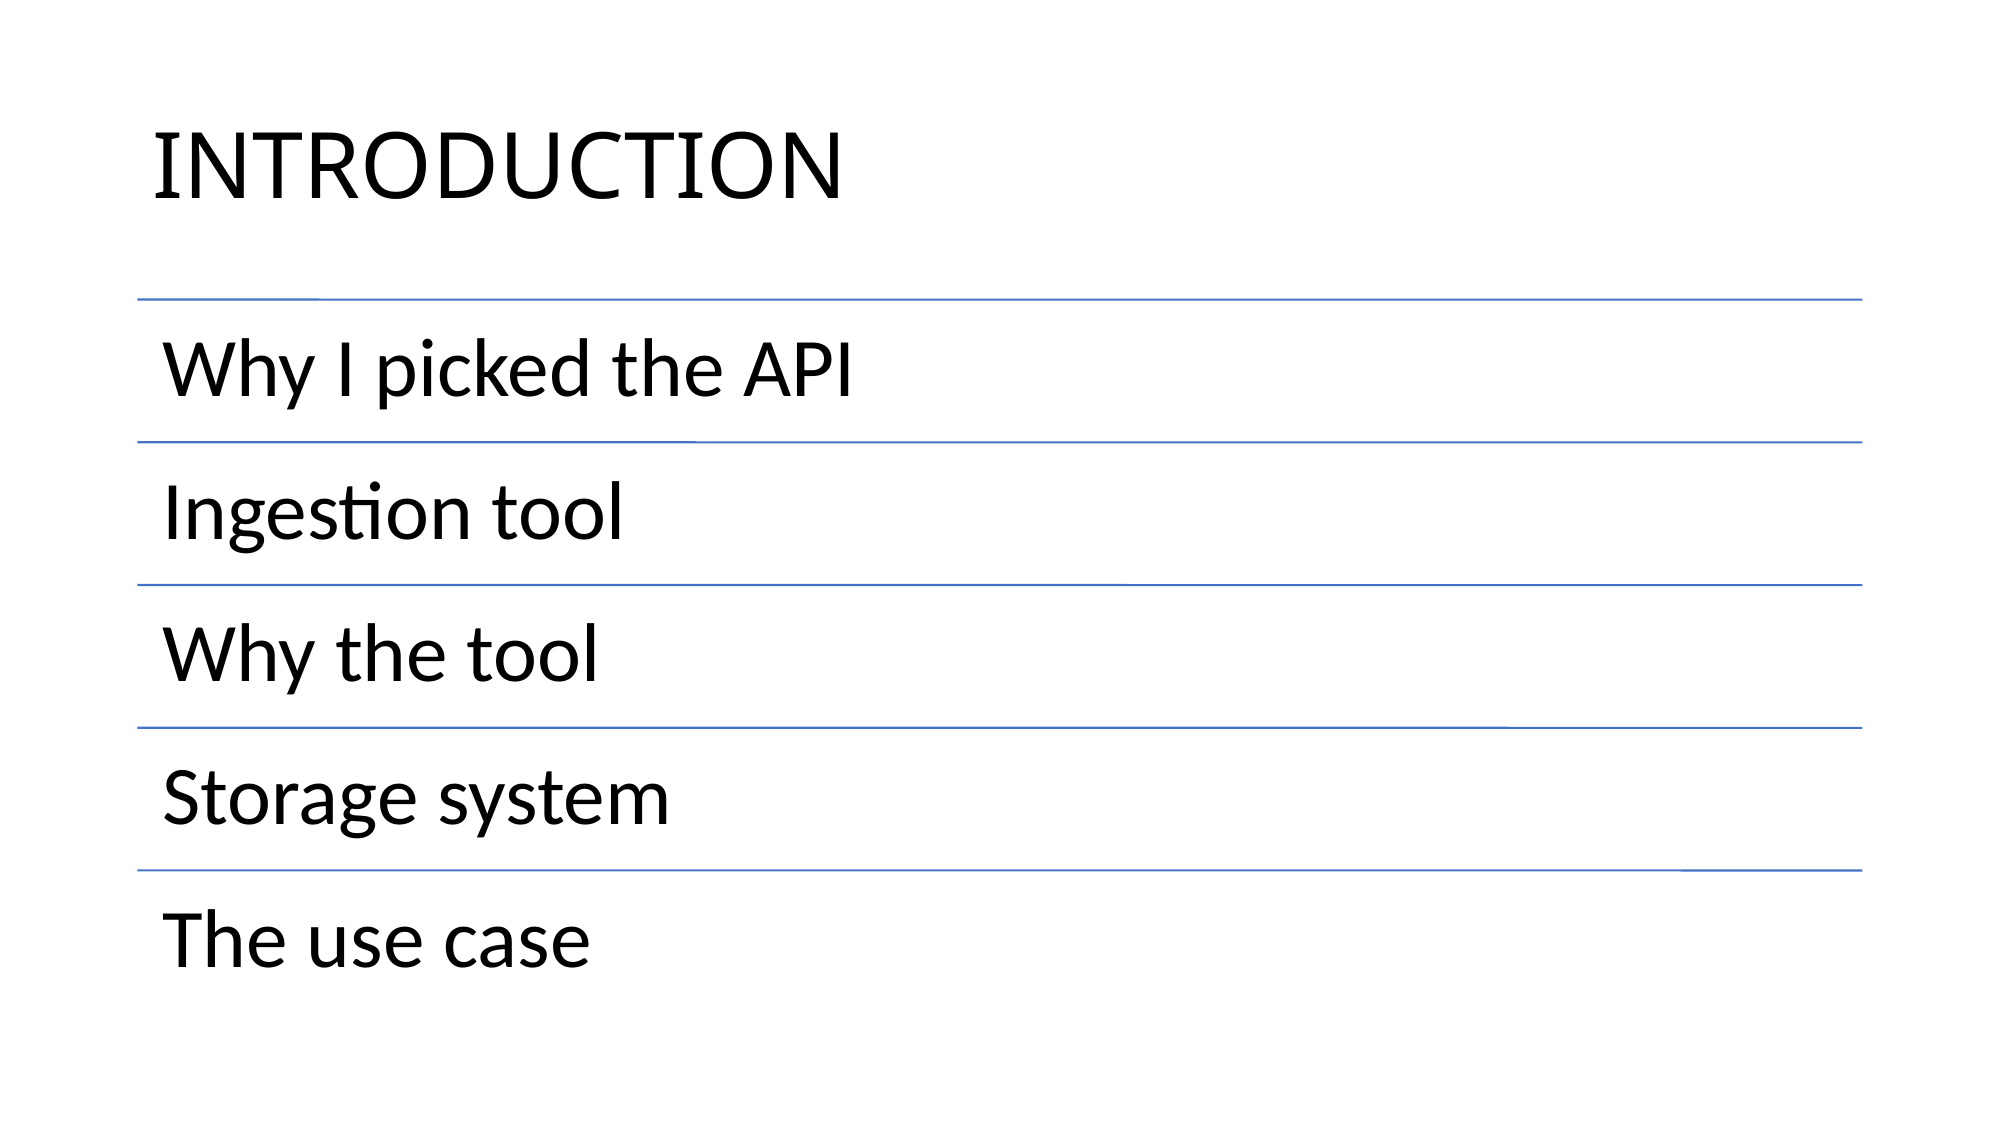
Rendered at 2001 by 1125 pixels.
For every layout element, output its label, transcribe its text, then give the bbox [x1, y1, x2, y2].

title INTRODUCTION [137, 59, 1863, 278]
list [137, 299, 1863, 1014]
